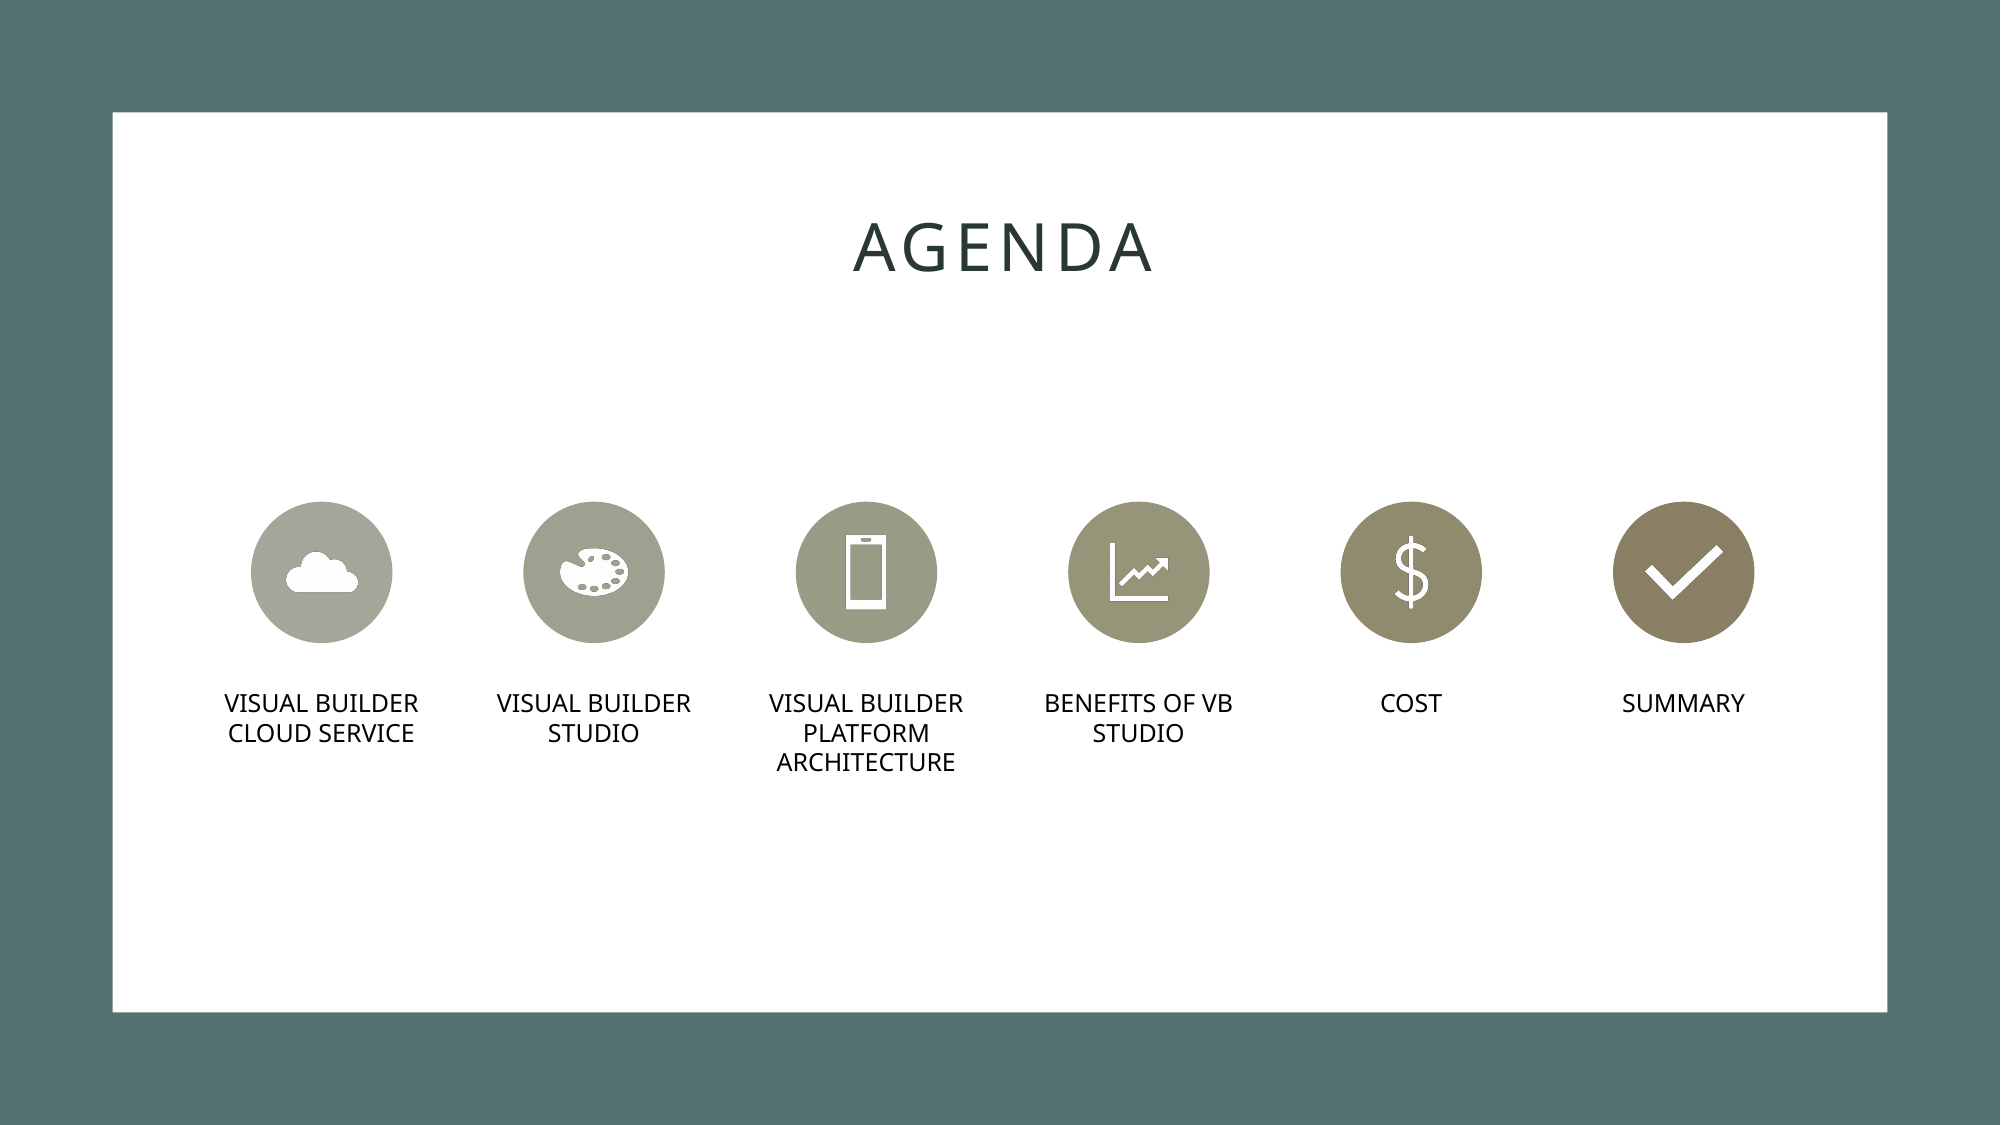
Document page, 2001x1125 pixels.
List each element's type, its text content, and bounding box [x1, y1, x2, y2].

text_box [111, 111, 1888, 1013]
text_box [0, 0, 2000, 1125]
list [204, 366, 1801, 915]
title Agenda [225, 176, 1782, 324]
